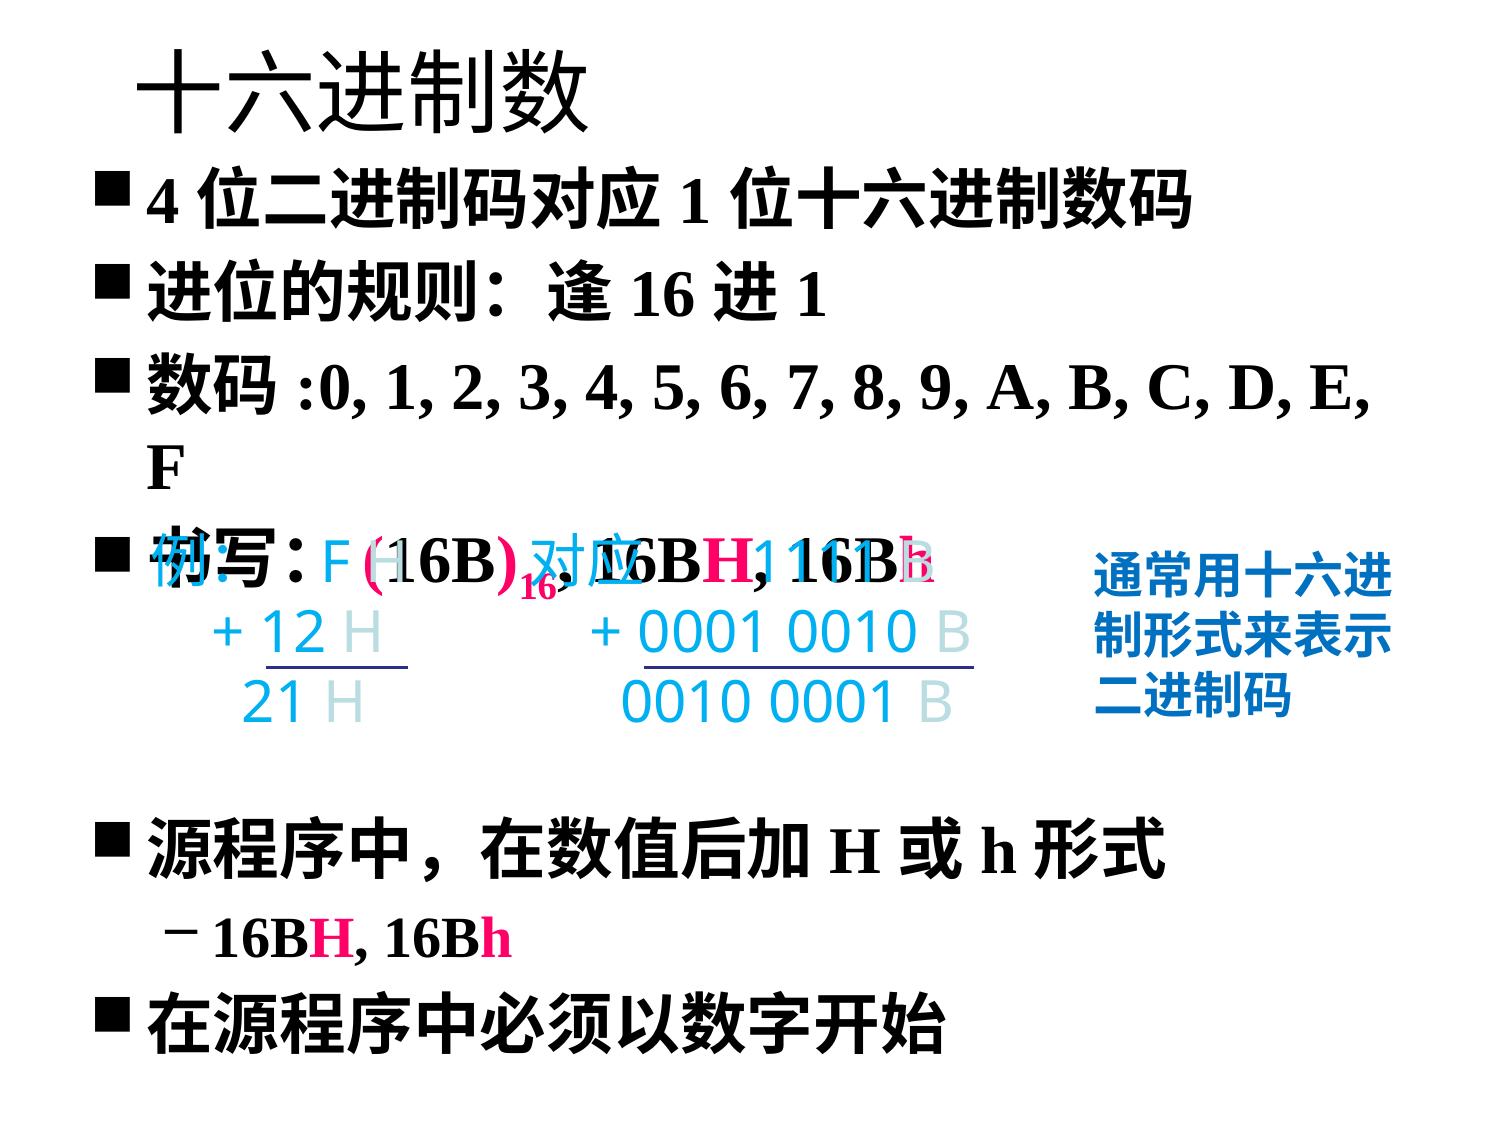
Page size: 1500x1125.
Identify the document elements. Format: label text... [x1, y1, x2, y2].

list 4位二进制码对应1位十六进制数码 进位的规则：逢16进1 数码:0, 1, 2, 3, 4, 5, 6, 7, 8, 9, A, B, C, D, E, F 书写：(16B)16, 16BH, 16Bh 源程序中，在数值后加H或h形式 16BH, 16Bh 在源程序中必须以数字开始 [74, 148, 1426, 1024]
text_box 对应 1111 B + 0001 0010 B 0010 0001 B [513, 516, 1058, 742]
text_box 例： F H + 12 H 21 H [135, 516, 513, 742]
text_box 通常用十六进制形式来表示二进制码 [1078, 535, 1424, 731]
title 十六进制数 [74, 0, 1426, 148]
